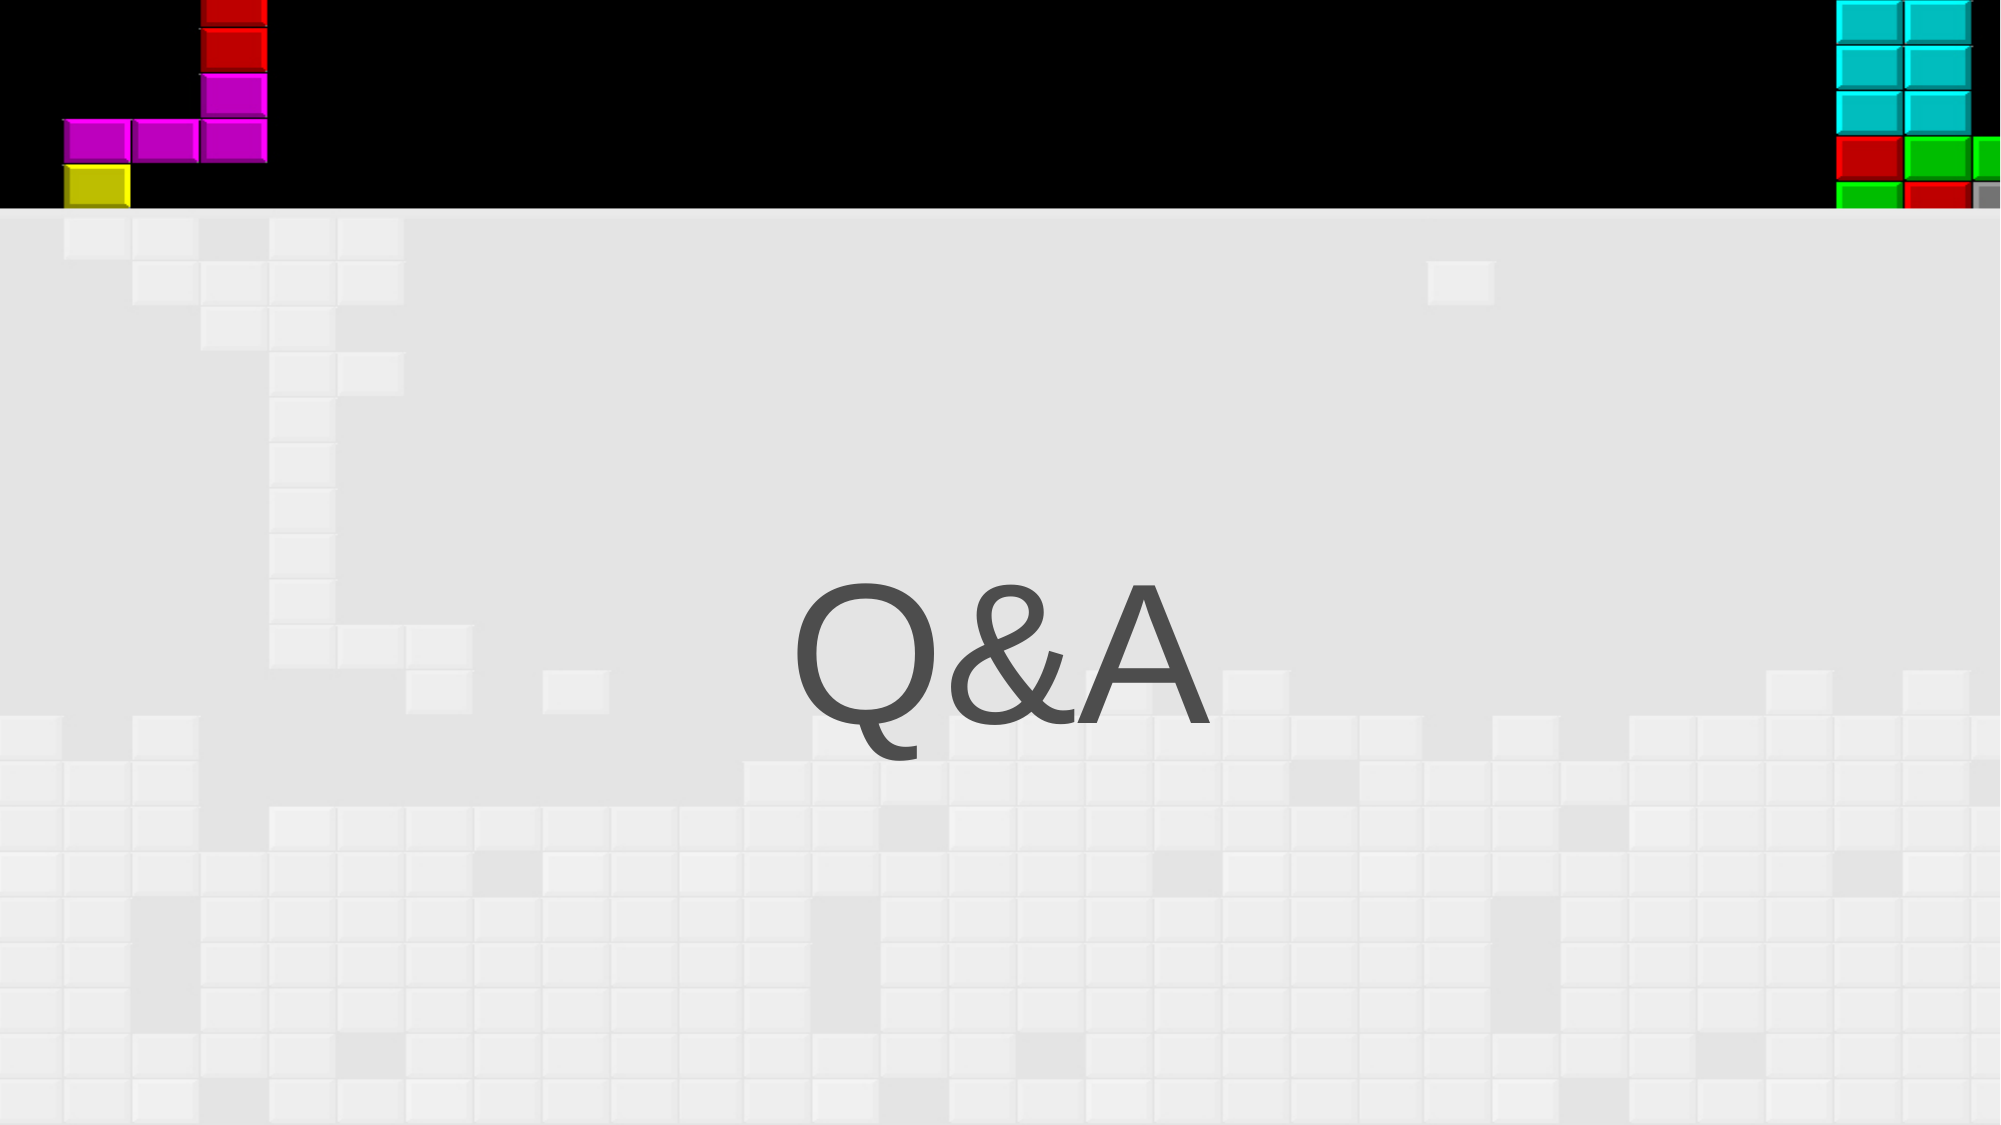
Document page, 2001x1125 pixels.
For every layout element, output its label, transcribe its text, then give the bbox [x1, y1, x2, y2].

list Q&A [165, 236, 1835, 1099]
picture [0, 0, 2001, 1125]
